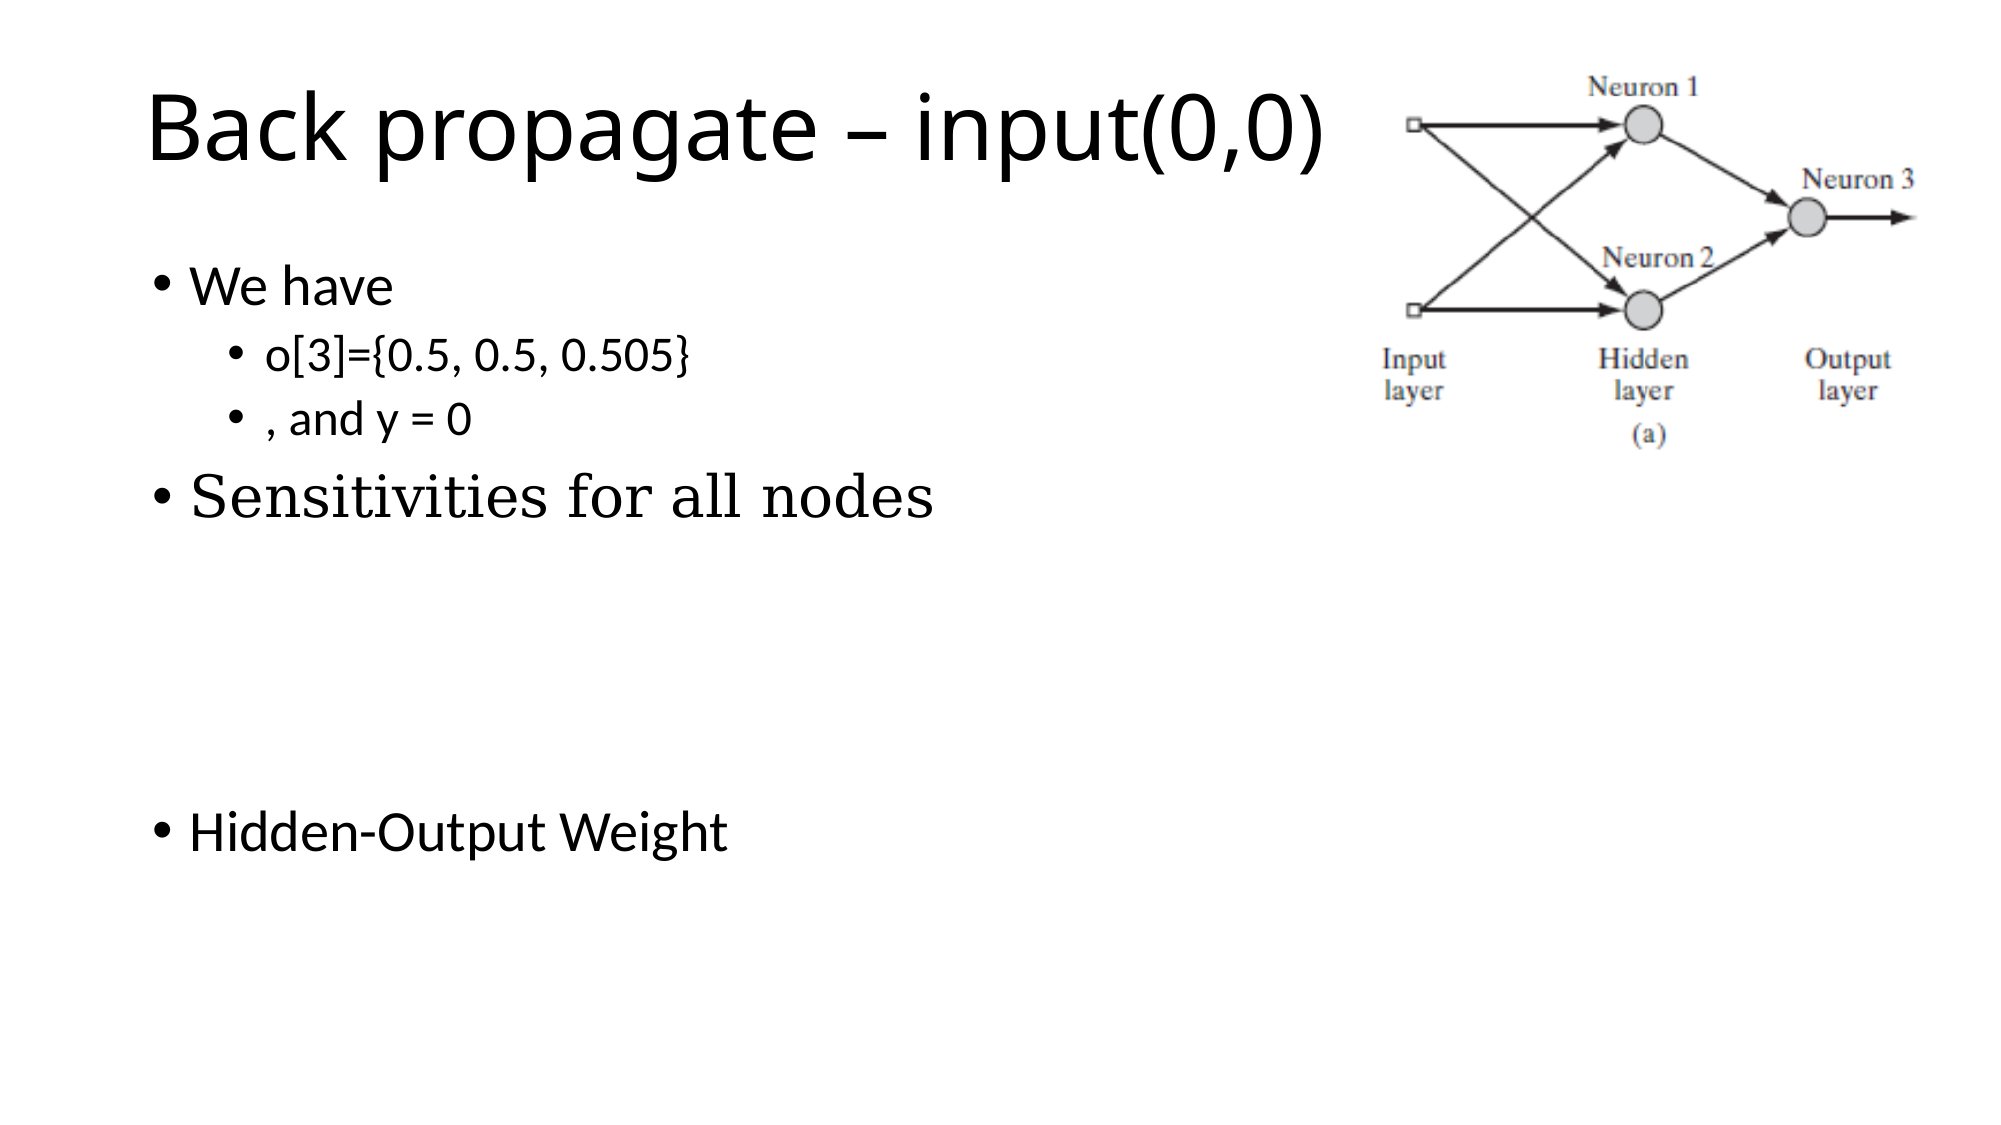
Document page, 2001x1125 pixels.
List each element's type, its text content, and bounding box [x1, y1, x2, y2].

title Back propagate – input(0,0) [129, 21, 1855, 240]
picture [1334, 48, 1958, 474]
